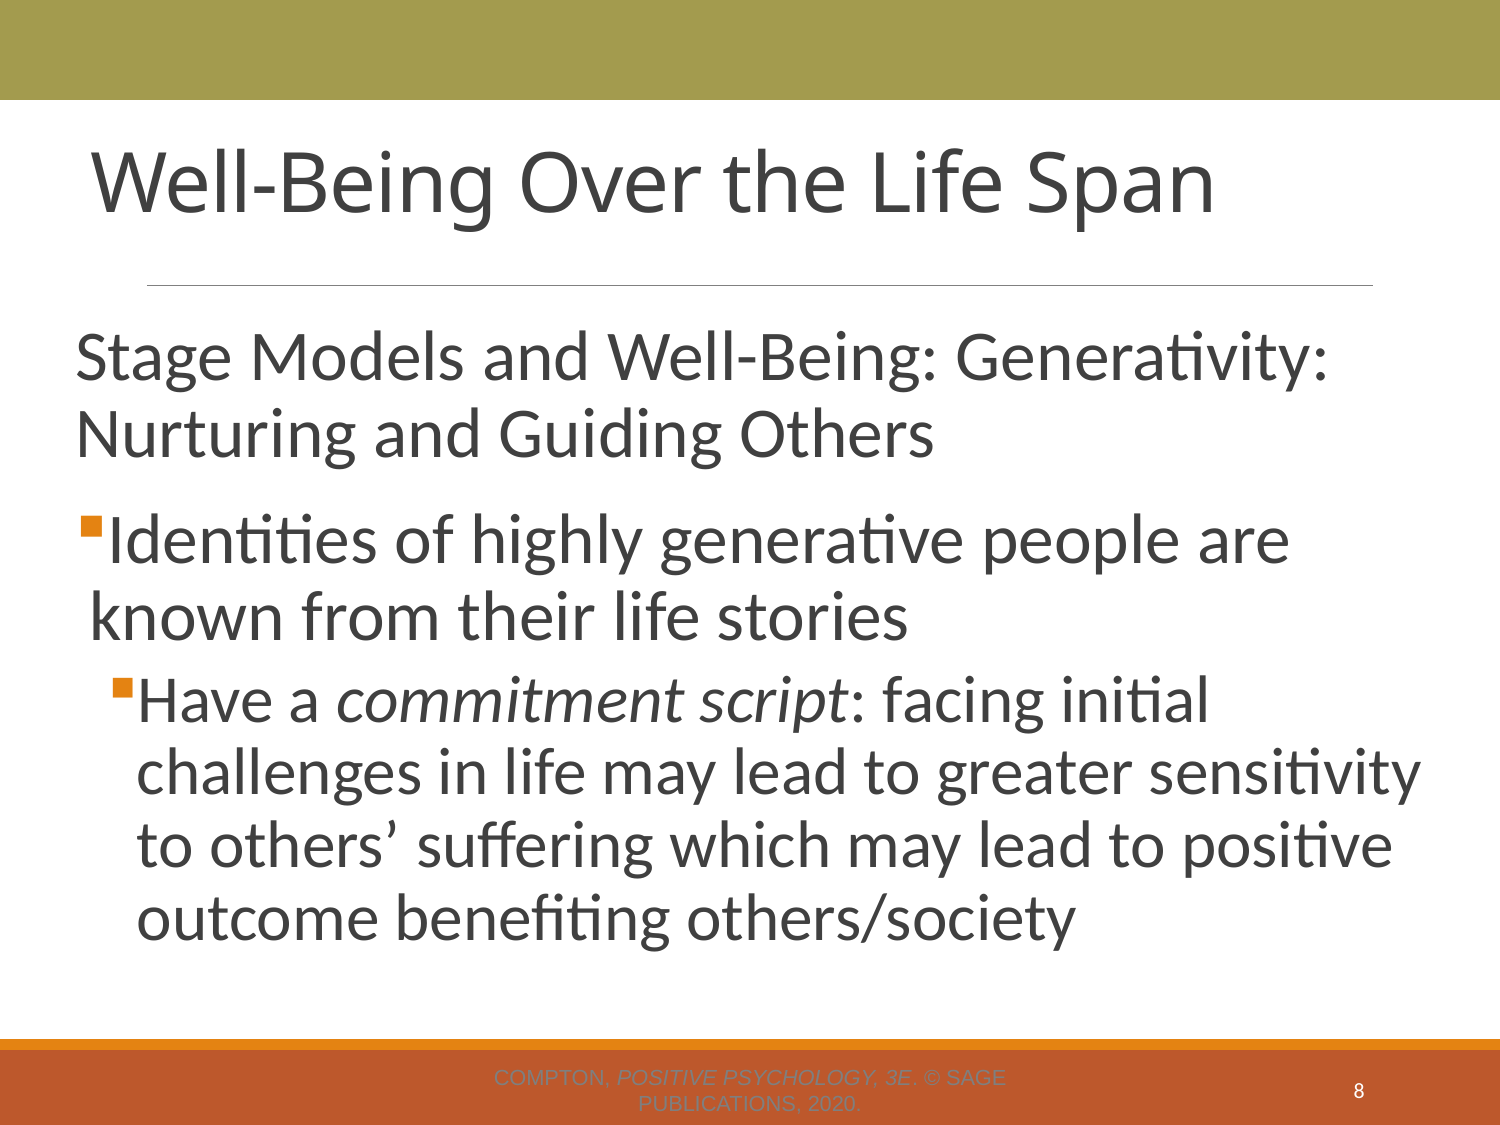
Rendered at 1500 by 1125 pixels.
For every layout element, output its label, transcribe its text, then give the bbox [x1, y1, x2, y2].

list Stage Models and Well-Being: Generativity: Nurturing and Guiding Others Identities of highly generative people are known from their life stories Have a commitment script: facing initial challenges in life may lead to greater sensitivity to others’ suffering which may lead to positive outcome benefiting others/society [75, 311, 1425, 966]
title Well-Being Over the Life Span [75, 125, 1425, 311]
footer Compton, Positive Psychology, 3e. © SAGE Publications, 2020. [453, 1059, 1047, 1120]
slide_number 8 [1218, 1059, 1380, 1120]
